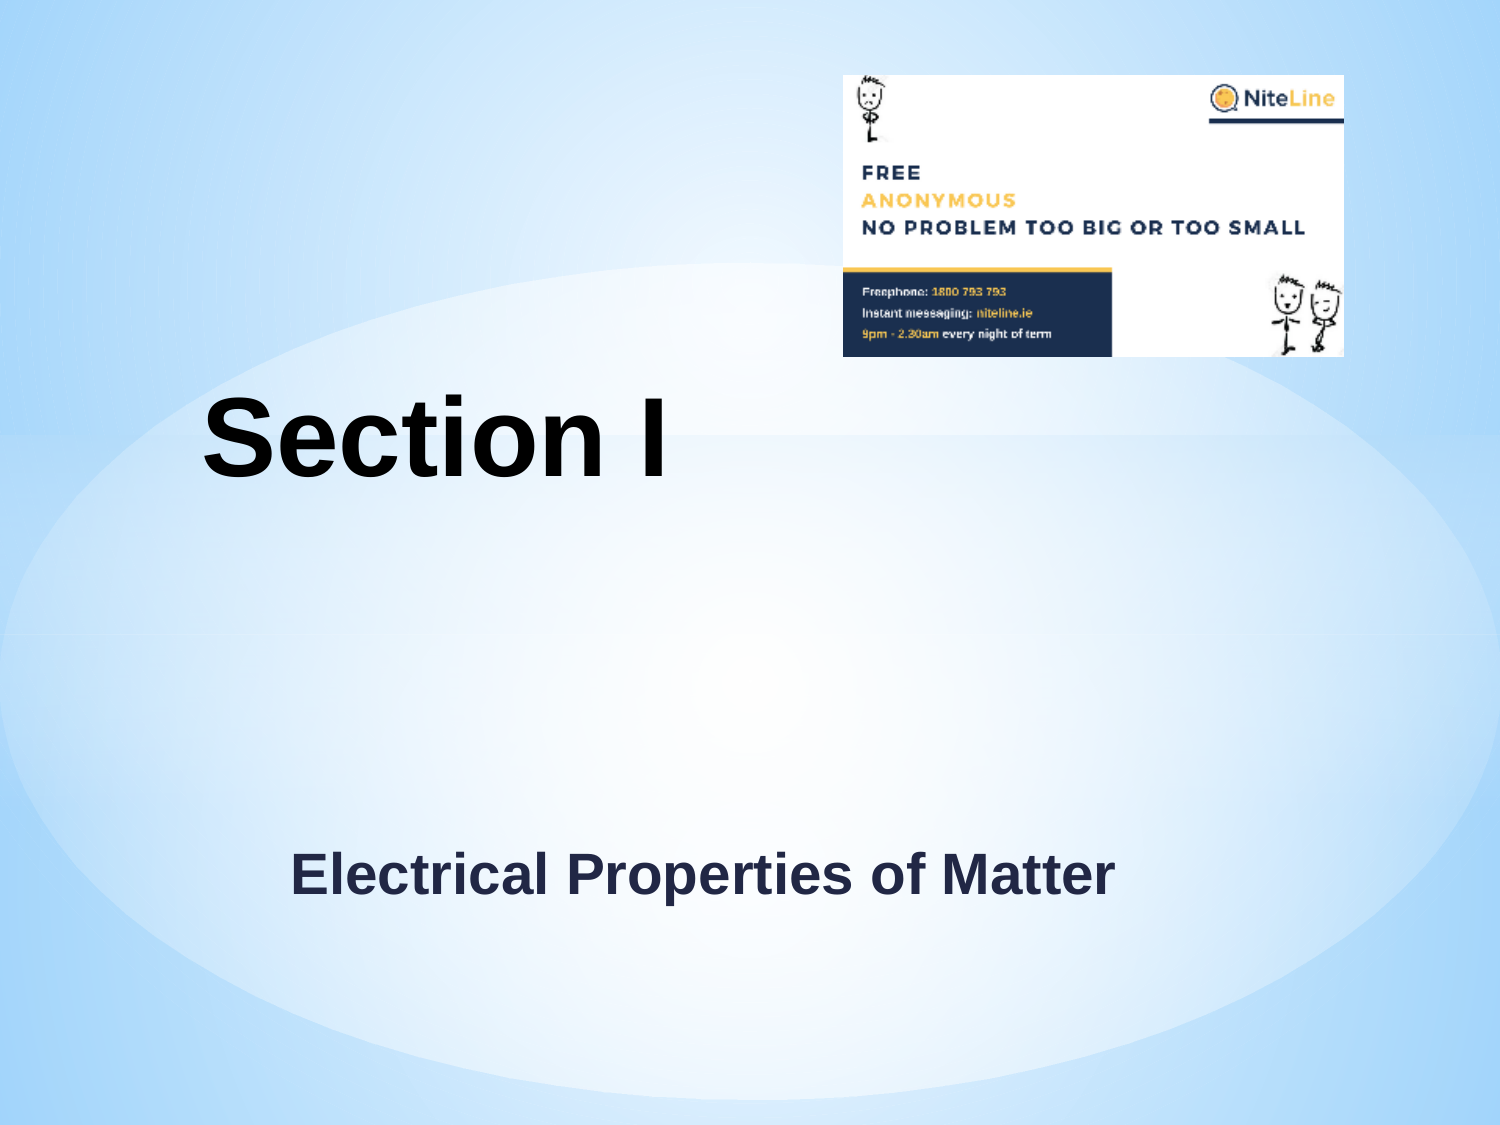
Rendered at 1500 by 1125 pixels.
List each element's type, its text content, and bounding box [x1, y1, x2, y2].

picture [843, 75, 1344, 358]
title Section I [156, 356, 1334, 652]
subtitle Electrical Properties of Matter [241, 828, 1167, 974]
